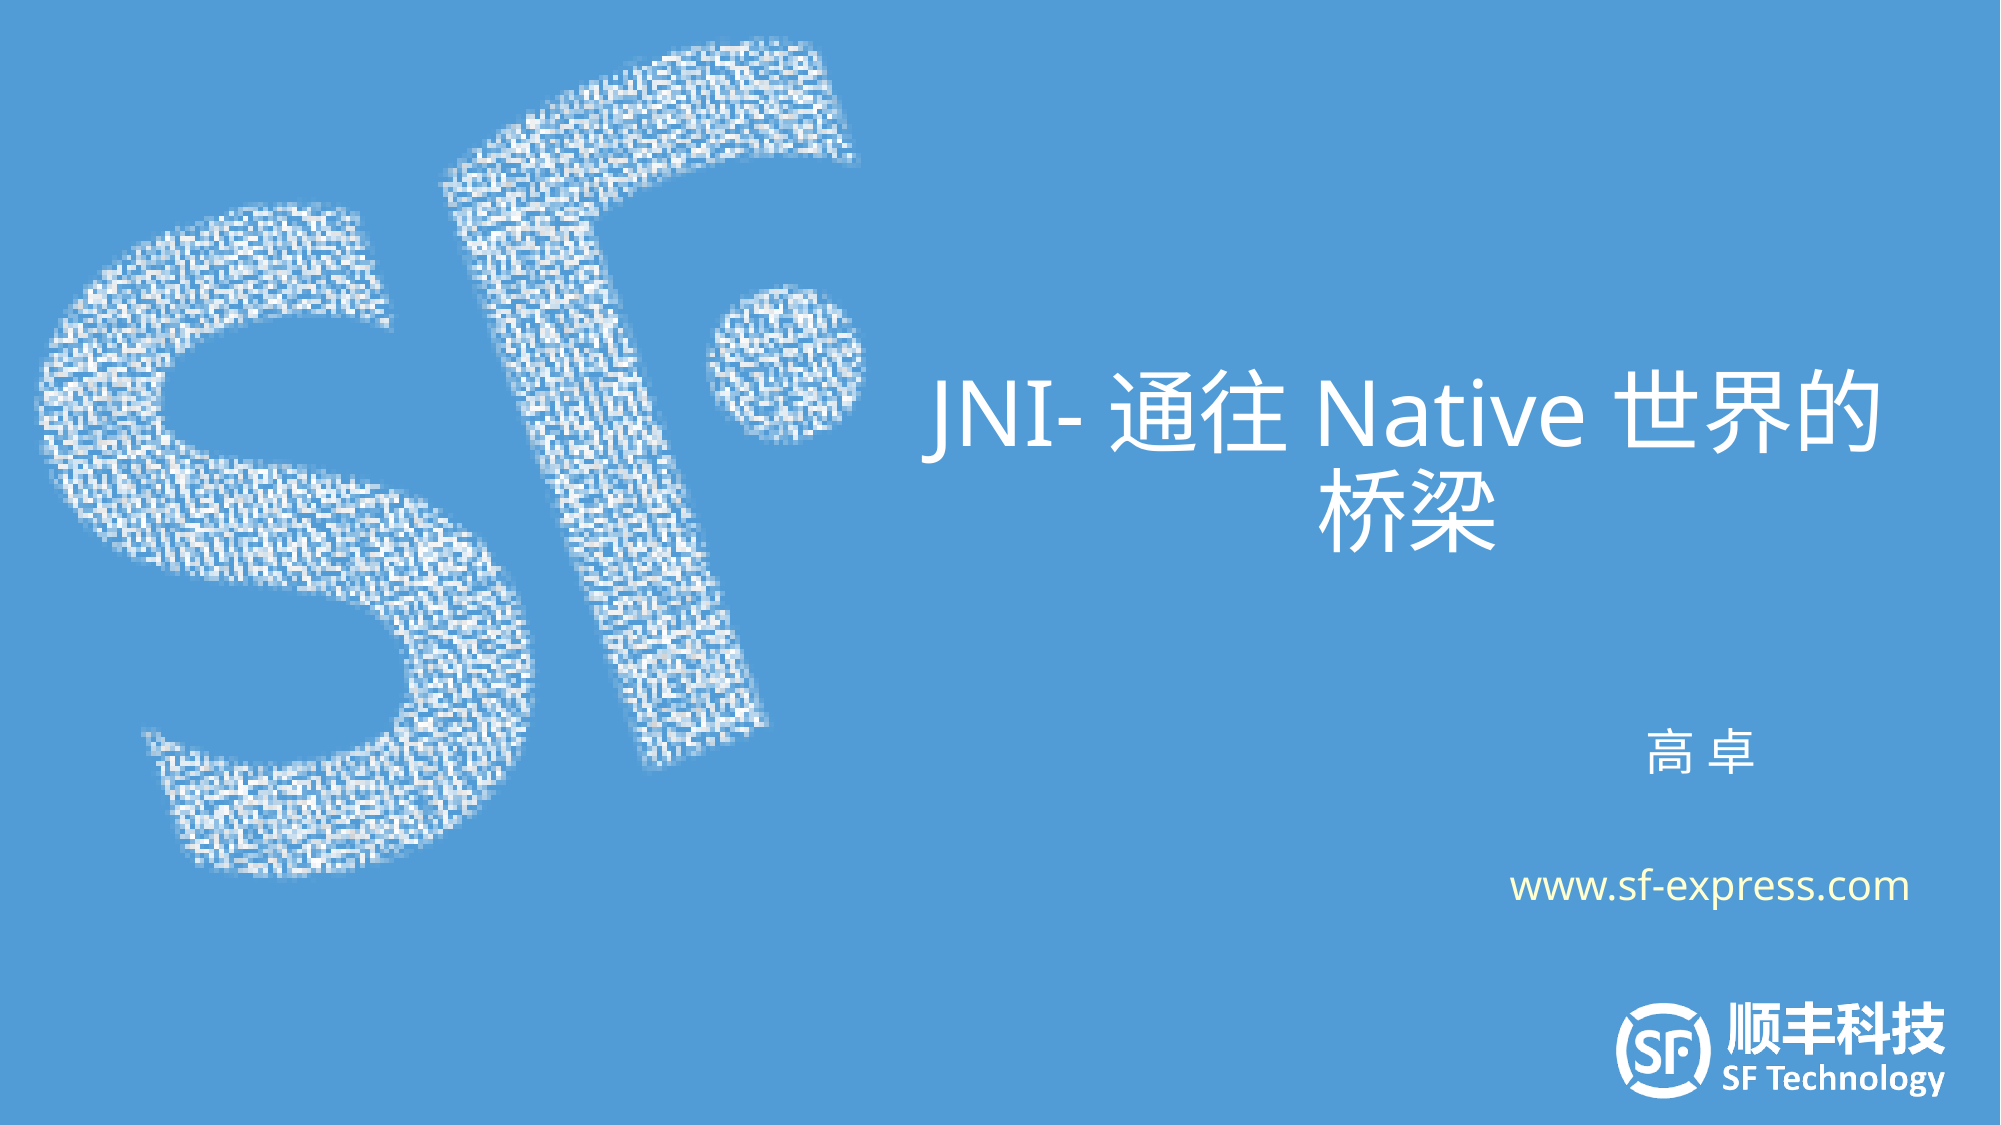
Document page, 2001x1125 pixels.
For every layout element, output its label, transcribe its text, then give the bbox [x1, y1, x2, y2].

picture [0, 0, 1051, 958]
picture [1613, 977, 1979, 1123]
subtitle 高 卓 [1435, 720, 1967, 967]
title JNI-通往Native世界的桥梁 [895, 181, 1921, 574]
